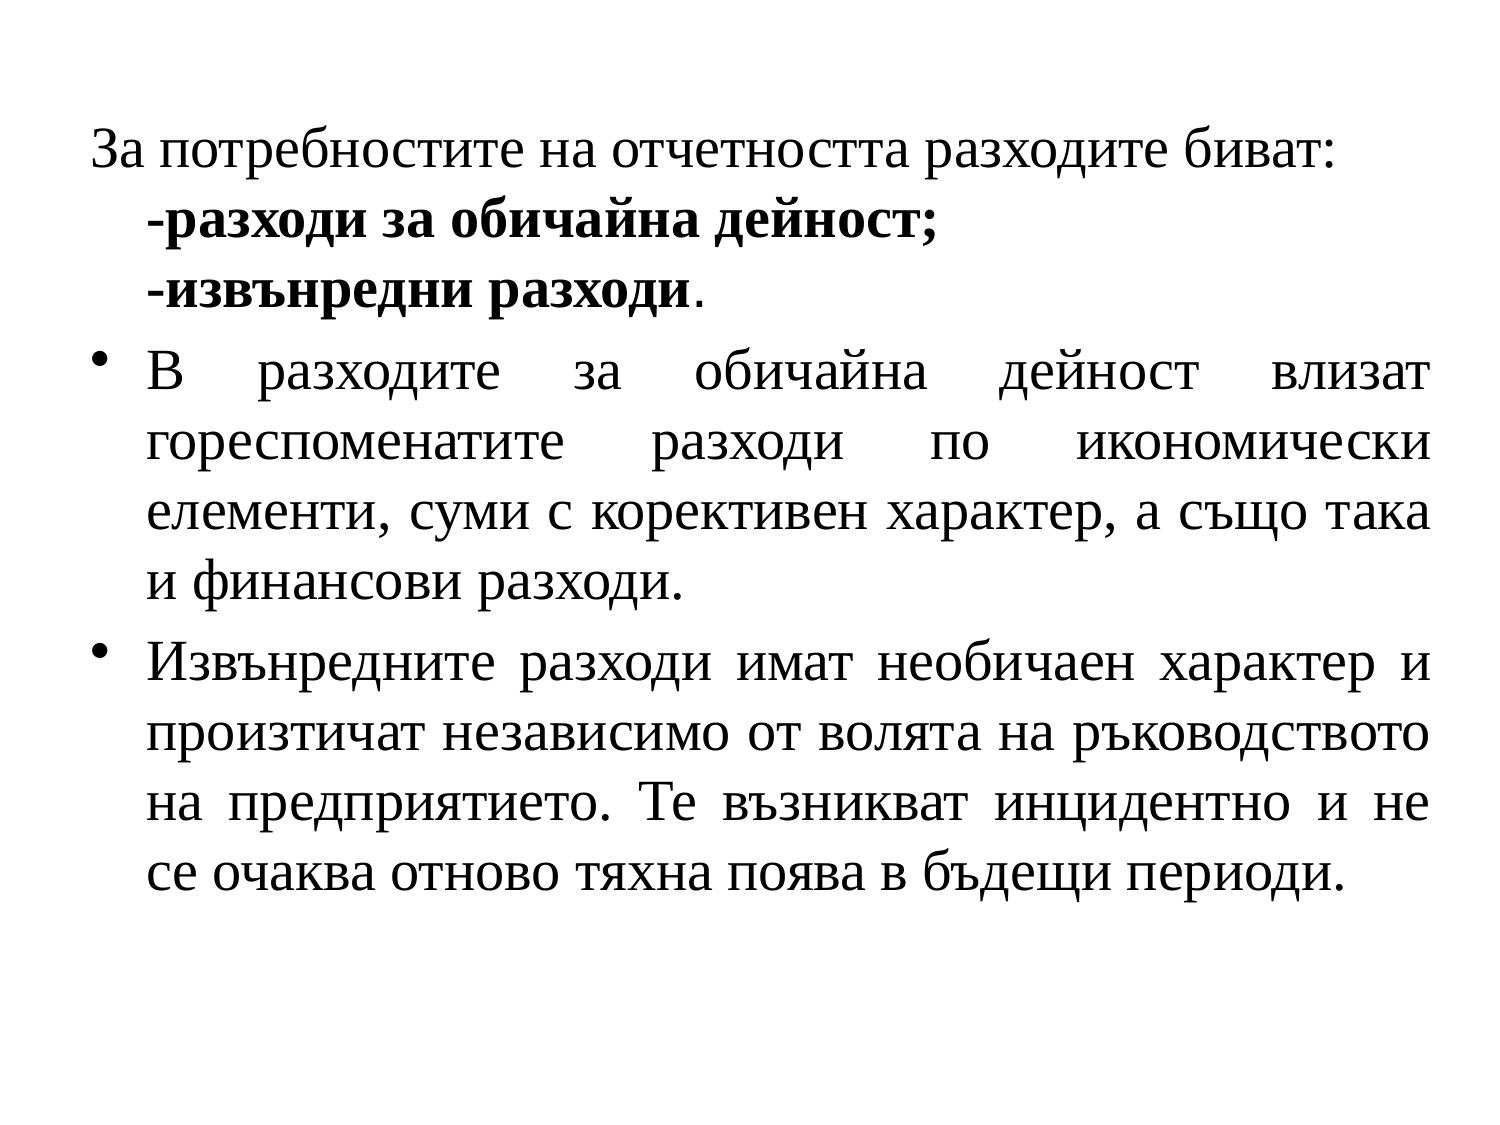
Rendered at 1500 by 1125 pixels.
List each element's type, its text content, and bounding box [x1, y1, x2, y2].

list За потребностите на отчетността разходите биват: -разходи за обичайна дейност; -извънредни разходи. В разходите за обичайна дейност влизат гореспоменатите разходи по икономически елементи, суми с корективен характер, а също така и финансови разходи. Извънредните разходи имат необичаен характер и произтичат независимо от волята на ръководството на предприятието. Те възникват инцидентно и не се очаква отново тяхна поява в бъдещи периоди. [75, 101, 1447, 1005]
